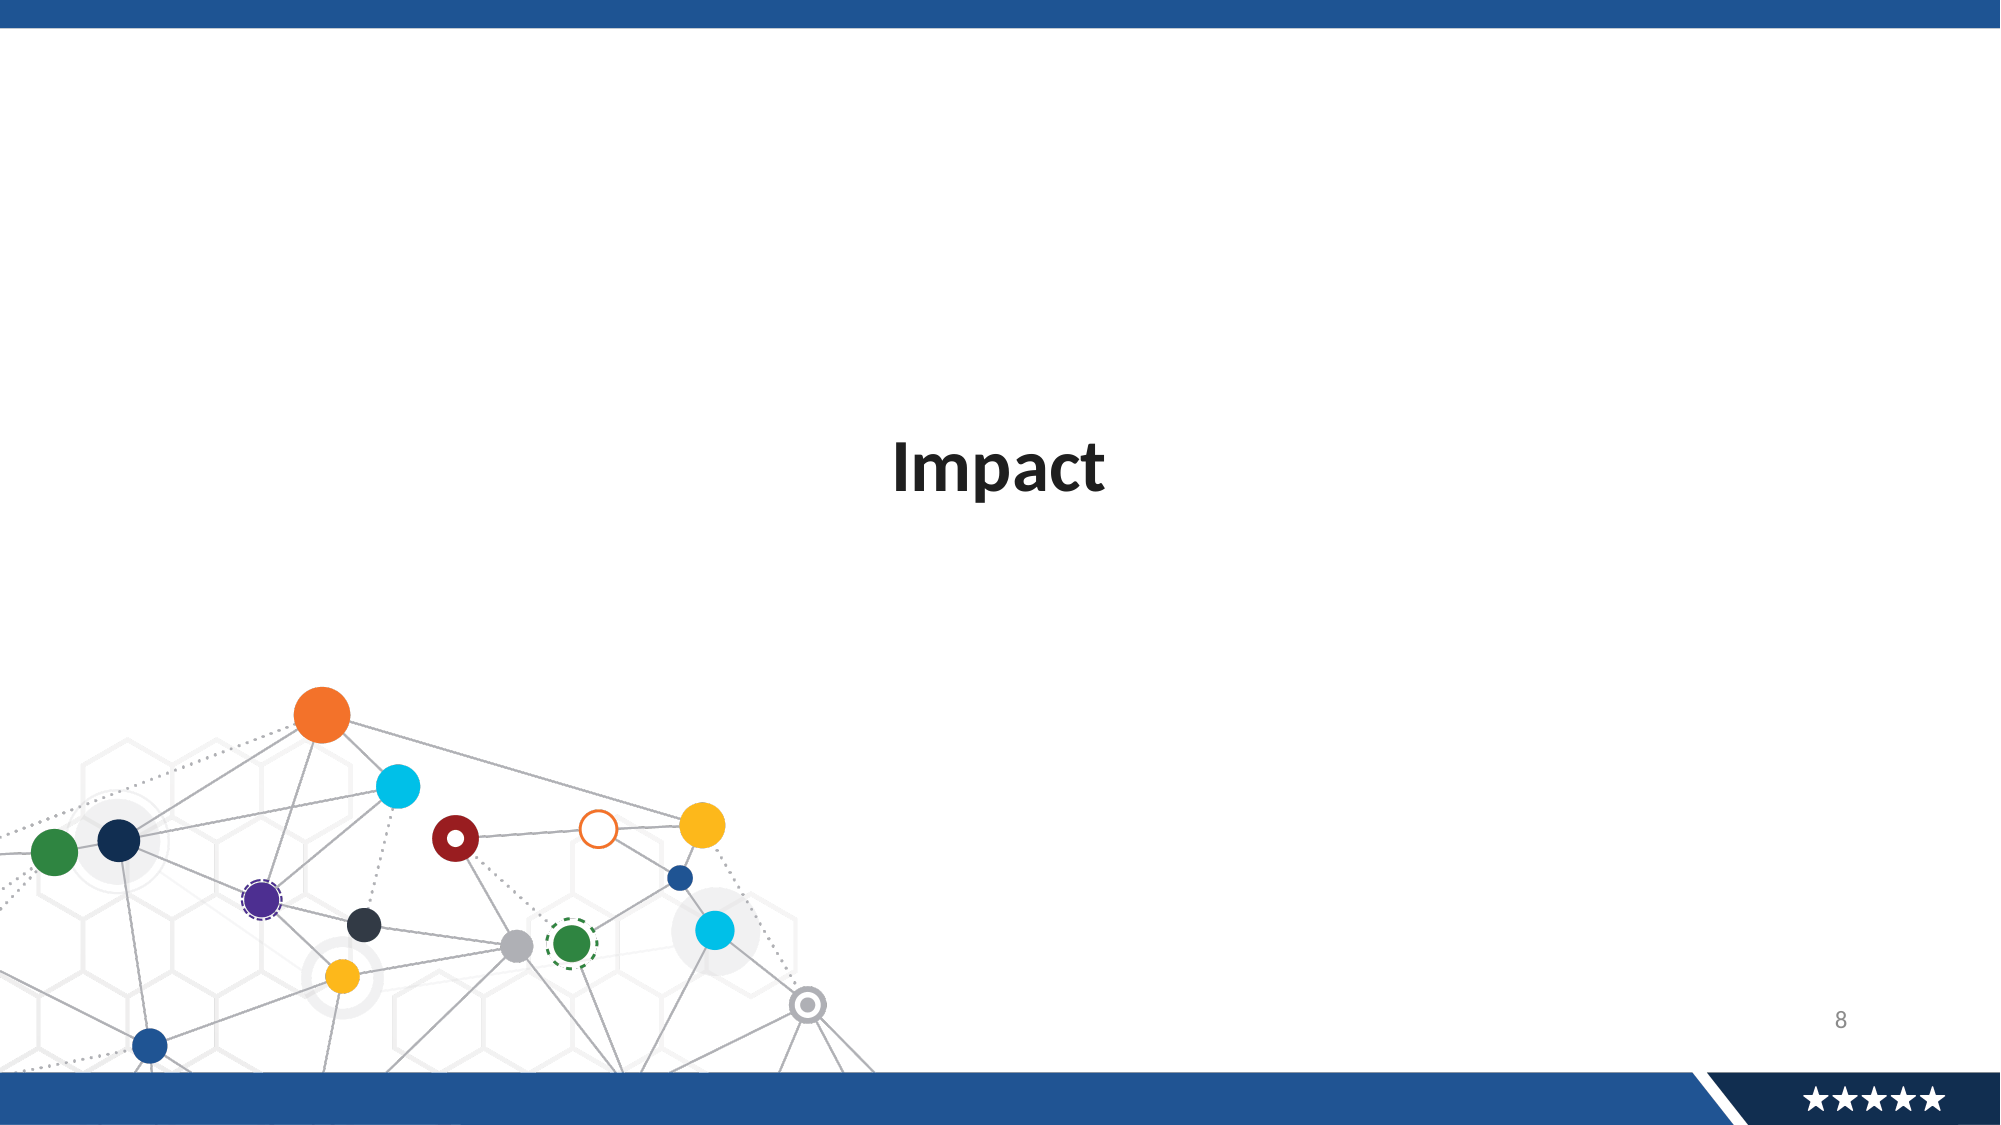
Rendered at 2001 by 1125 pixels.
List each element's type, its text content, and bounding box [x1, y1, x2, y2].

title Impact [136, 364, 1862, 570]
slide_number 8 [1412, 988, 1863, 1049]
picture [0, 0, 2000, 1125]
